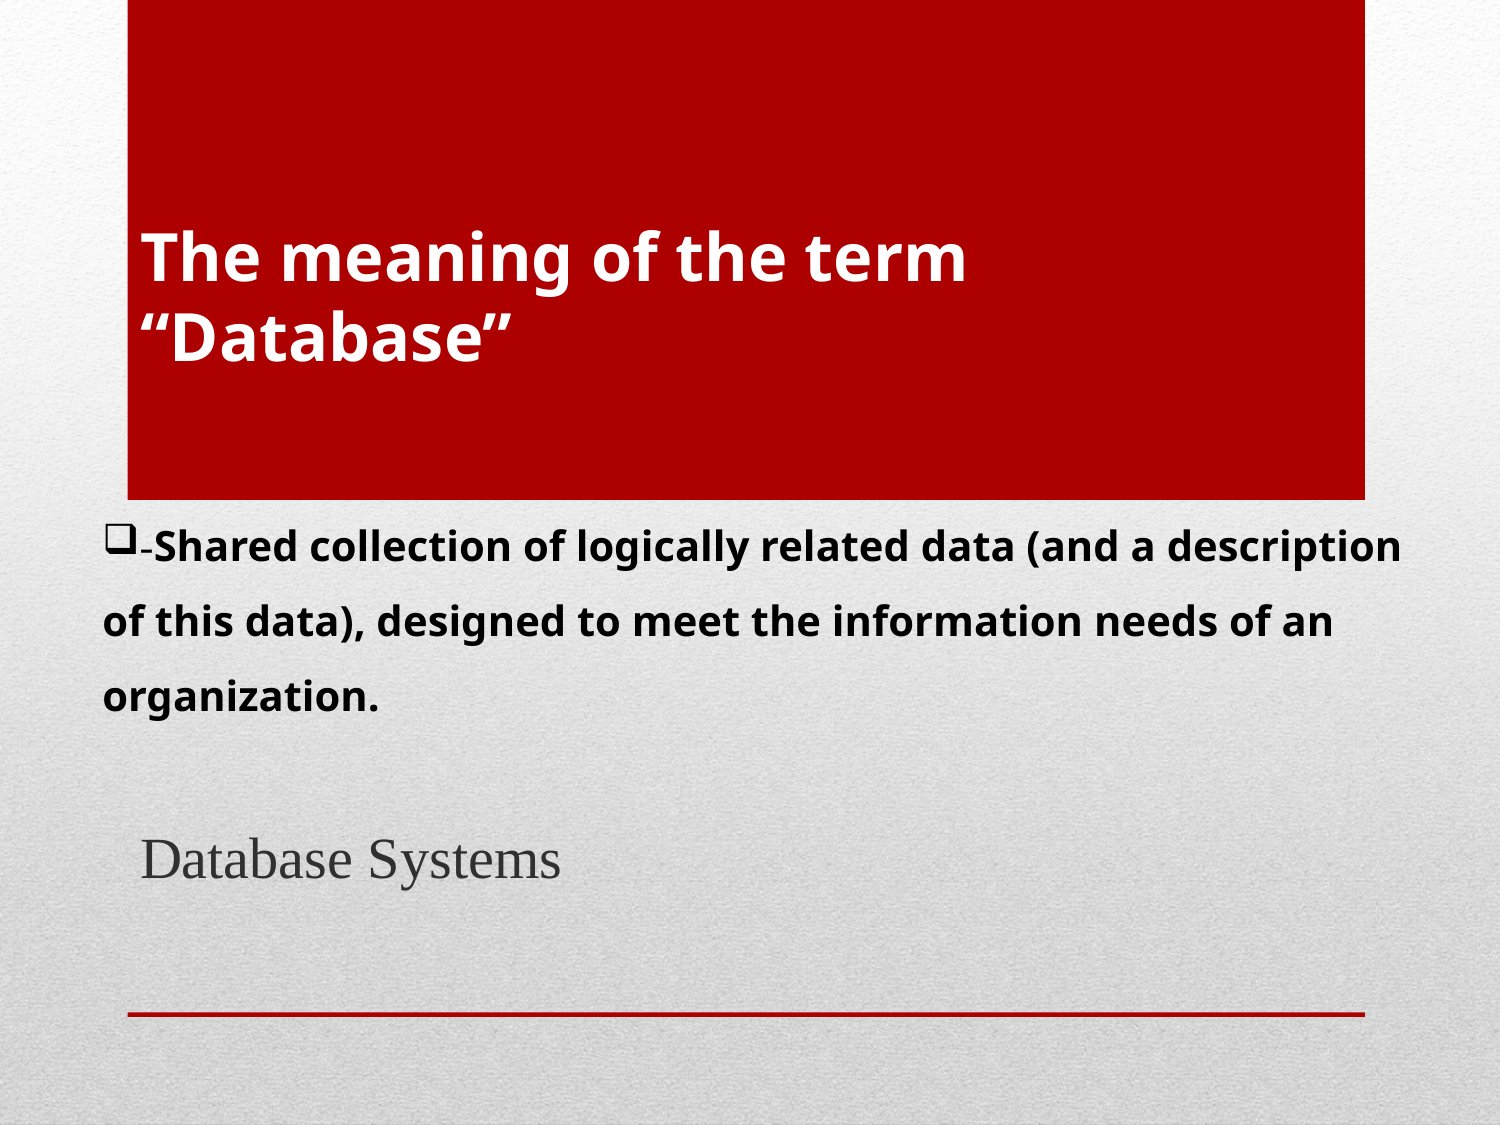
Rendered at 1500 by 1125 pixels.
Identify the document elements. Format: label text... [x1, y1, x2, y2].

list Database Systems [125, 812, 1250, 963]
text_box -Shared collection of logically related data (and a description of this data), designed to meet the information needs of an organization. [87, 487, 1438, 728]
title The meaning of the term “Database” [125, 99, 1363, 375]
